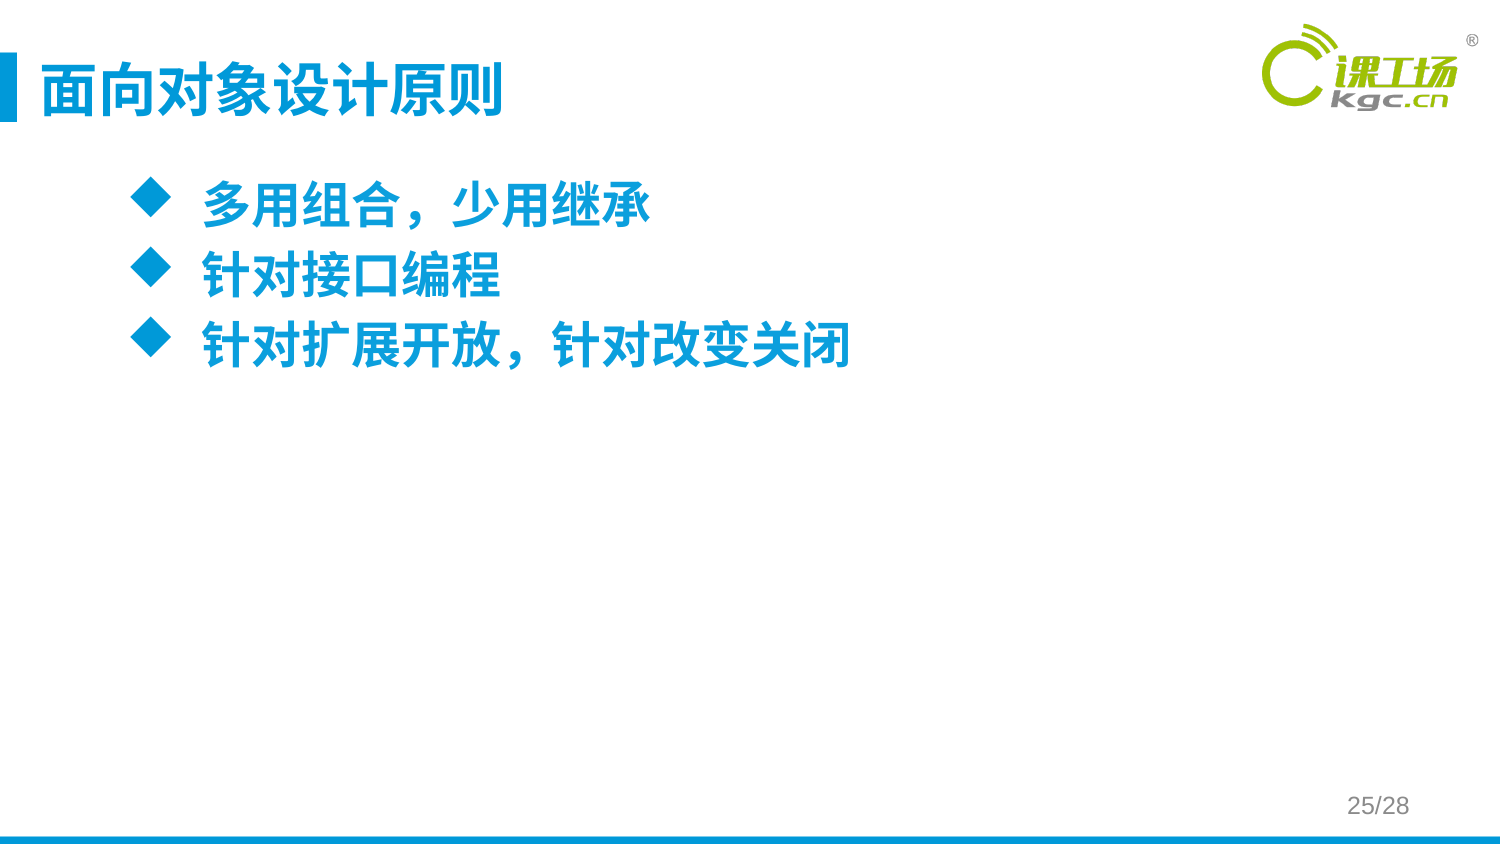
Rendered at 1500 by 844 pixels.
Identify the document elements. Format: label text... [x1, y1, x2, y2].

picture [0, 0, 1500, 836]
text_box 多用组合，少用继承 针对接口编程 针对扩展开放，针对改变关闭 [111, 166, 1105, 814]
title 面向对象设计原则 [39, 33, 1383, 151]
slide_number 25/28 [1074, 782, 1425, 828]
